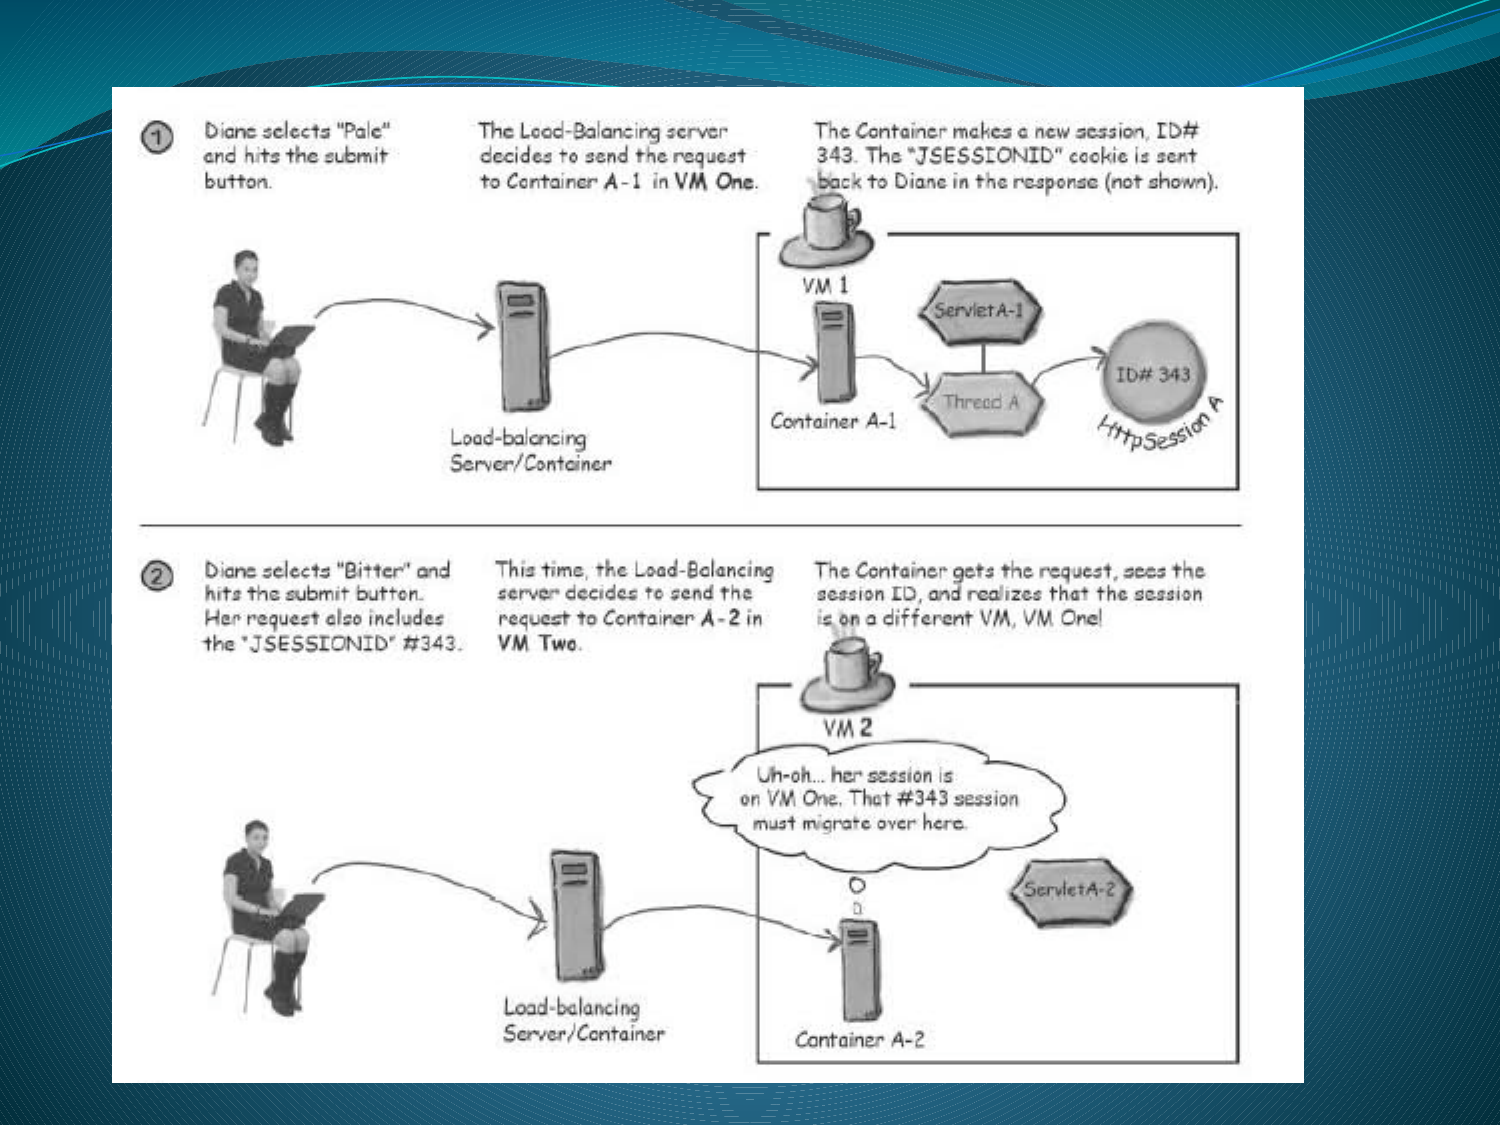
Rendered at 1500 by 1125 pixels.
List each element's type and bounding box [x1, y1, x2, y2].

picture [112, 86, 1304, 1083]
